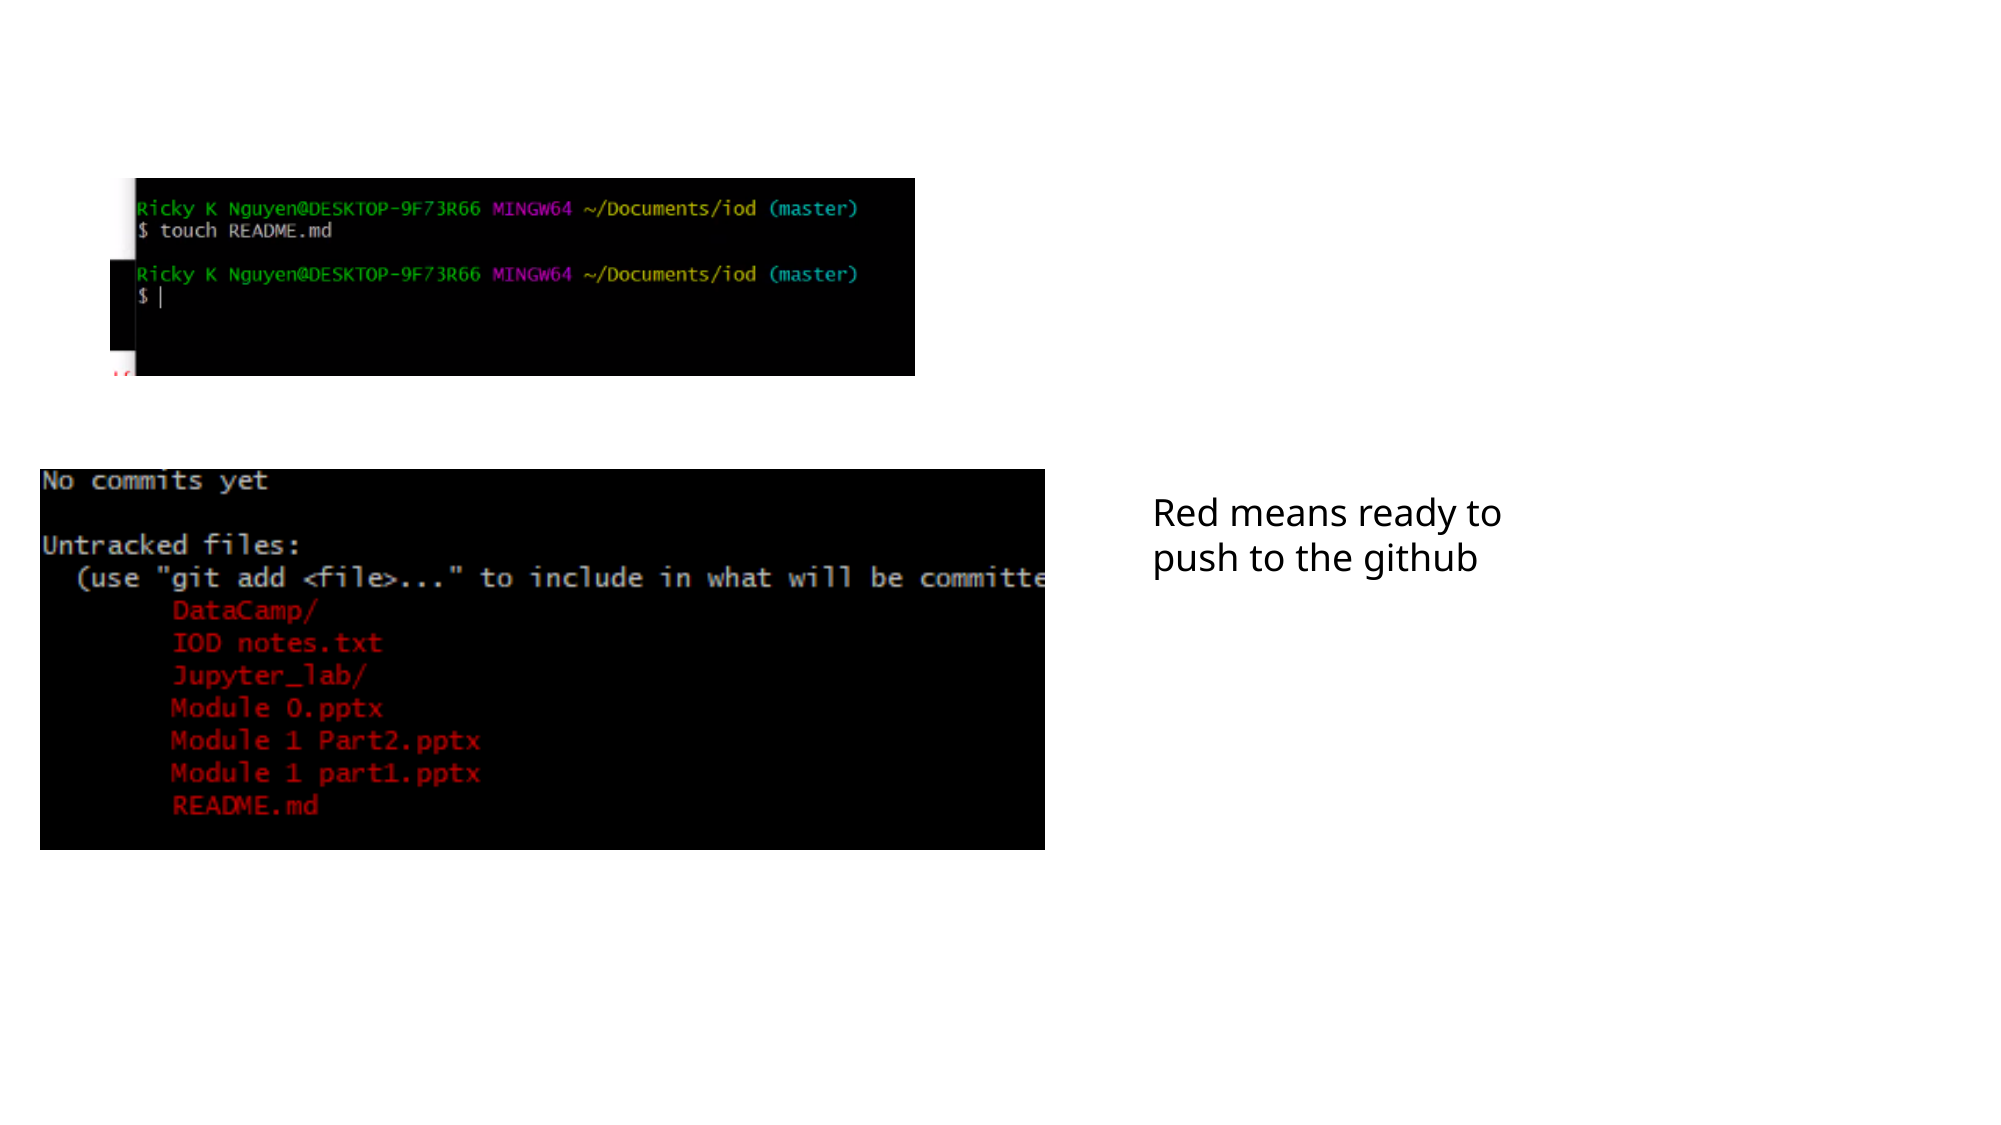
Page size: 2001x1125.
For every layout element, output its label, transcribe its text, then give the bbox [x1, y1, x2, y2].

picture [40, 469, 1045, 850]
text_box Red means ready to push to the github [1137, 481, 1613, 586]
picture [109, 178, 915, 376]
